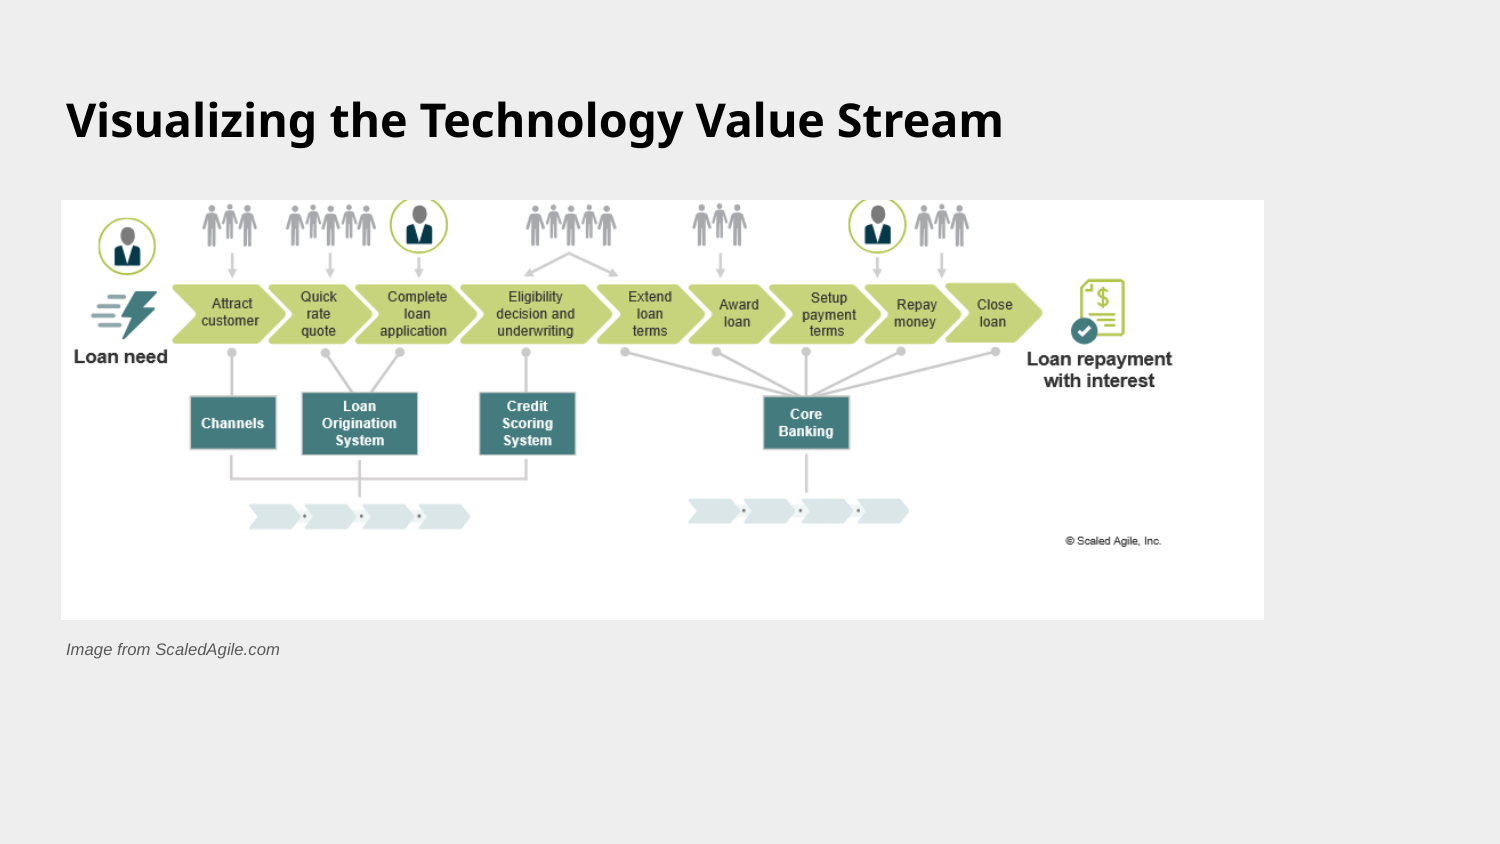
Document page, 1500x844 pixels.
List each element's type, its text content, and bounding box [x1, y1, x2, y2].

list Image from ScaledAgile.com [51, 189, 1449, 750]
title Visualizing the Technology Value Stream [51, 72, 1449, 167]
picture [61, 199, 1264, 620]
